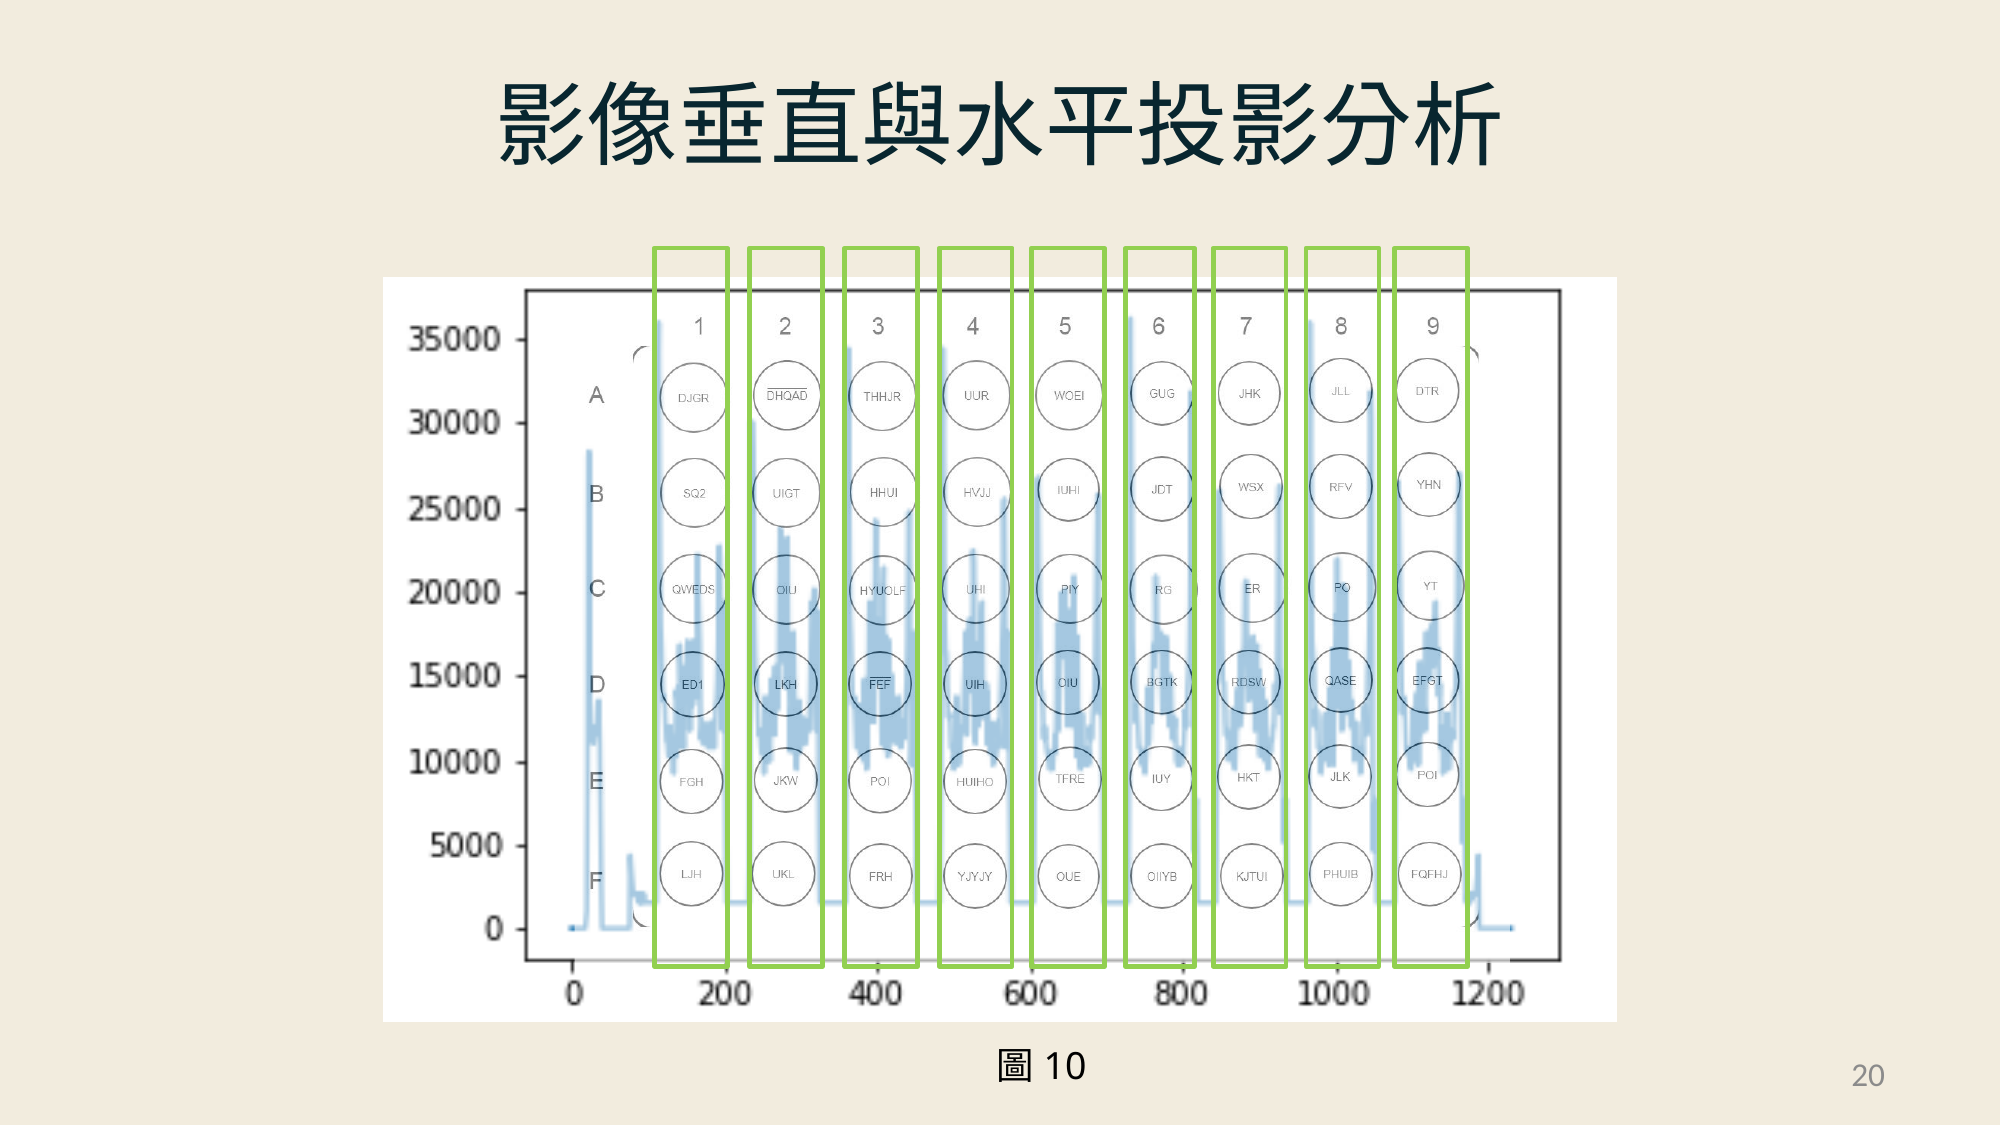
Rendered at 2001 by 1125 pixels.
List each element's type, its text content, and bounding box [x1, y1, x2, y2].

text_box [843, 246, 920, 275]
text_box 圖10 [982, 1034, 1105, 1095]
text_box [1211, 246, 1288, 275]
text_box [1124, 246, 1196, 275]
picture [382, 276, 1618, 1022]
slide_number 20 [1433, 1042, 1900, 1103]
text_box 影像垂直與水平投影分析 [137, 59, 1863, 278]
text_box [747, 246, 824, 275]
text_box [1304, 246, 1381, 275]
text_box [1393, 246, 1470, 275]
text_box [652, 246, 729, 275]
text_box [1029, 246, 1106, 275]
text_box [937, 246, 1014, 275]
